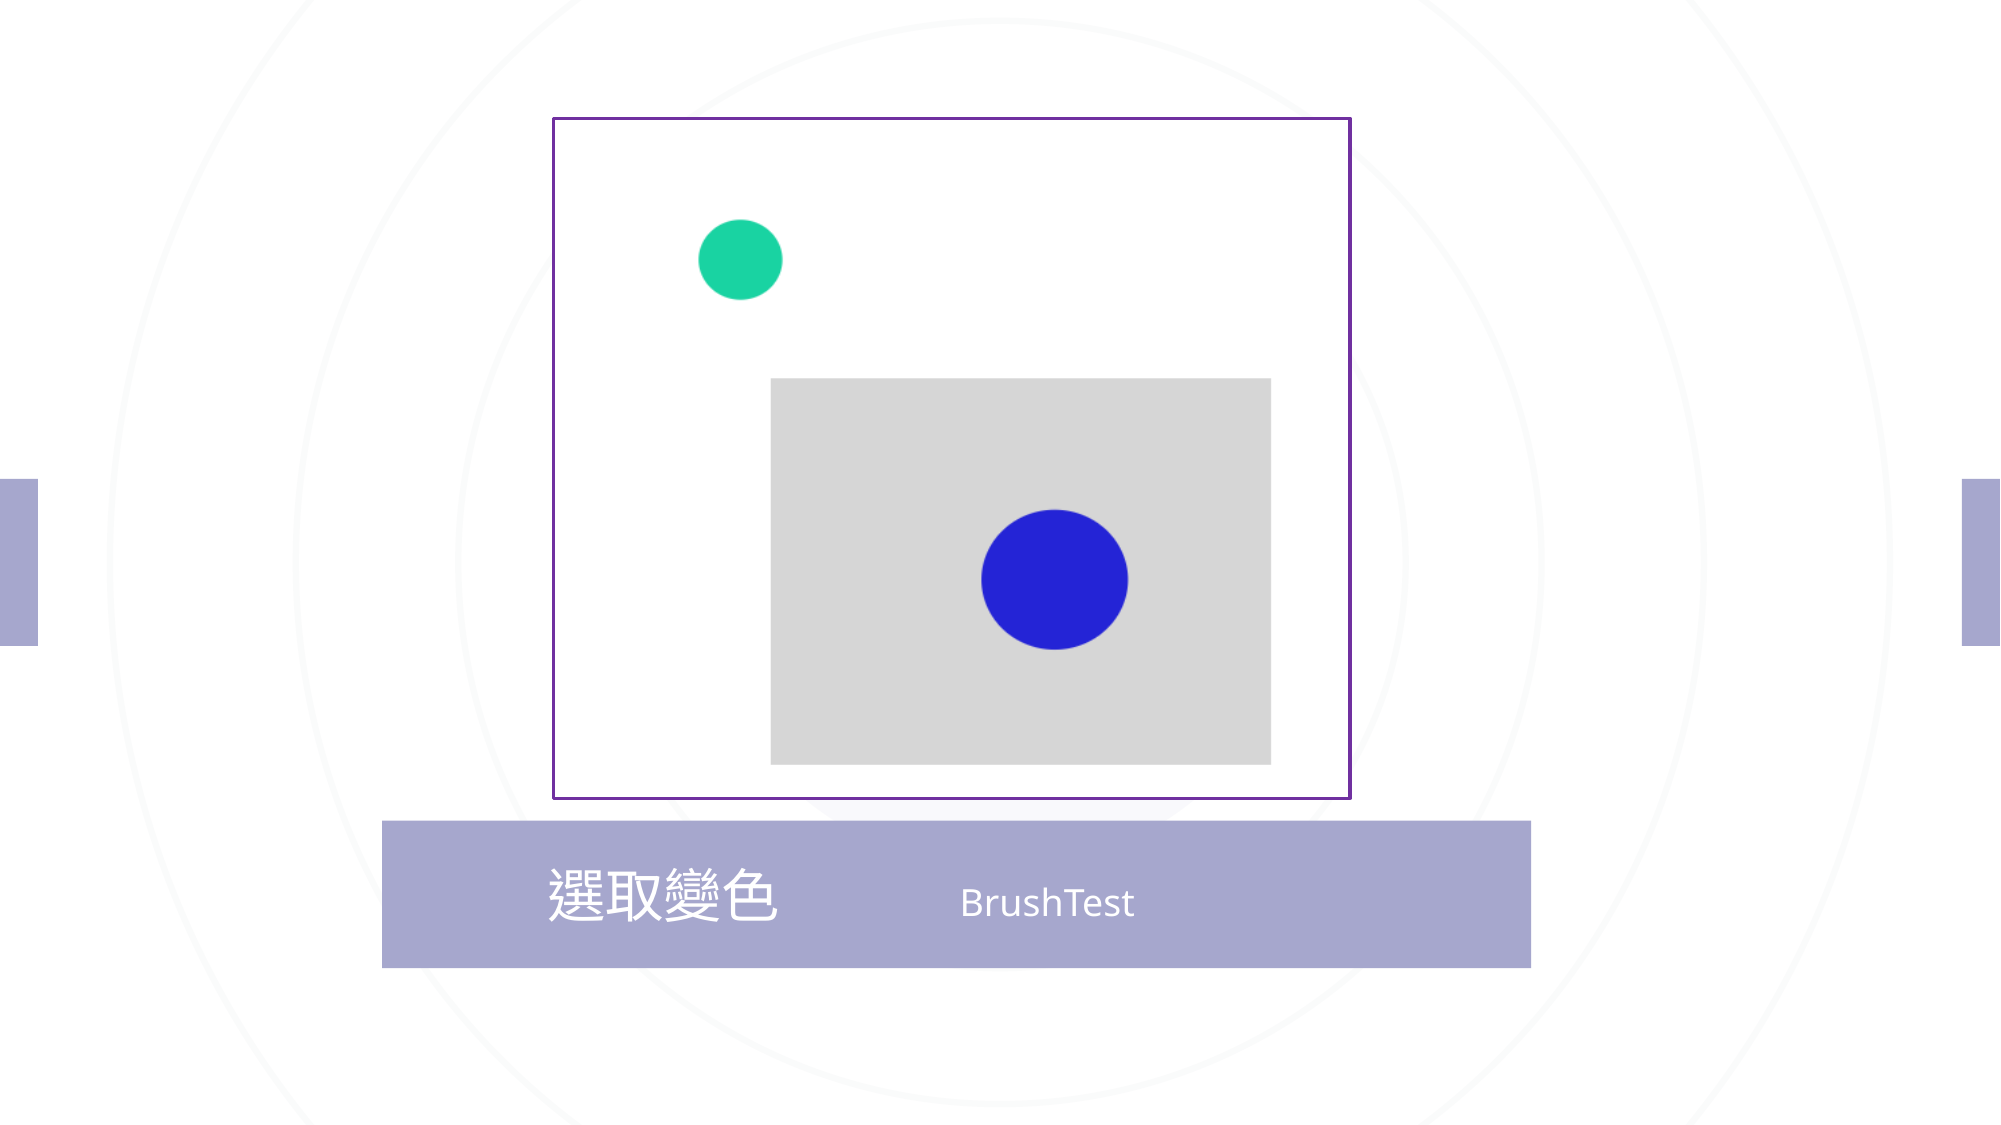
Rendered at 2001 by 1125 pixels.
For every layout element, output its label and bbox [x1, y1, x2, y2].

text_box [0, 0, 2000, 1125]
picture [555, 119, 1349, 797]
